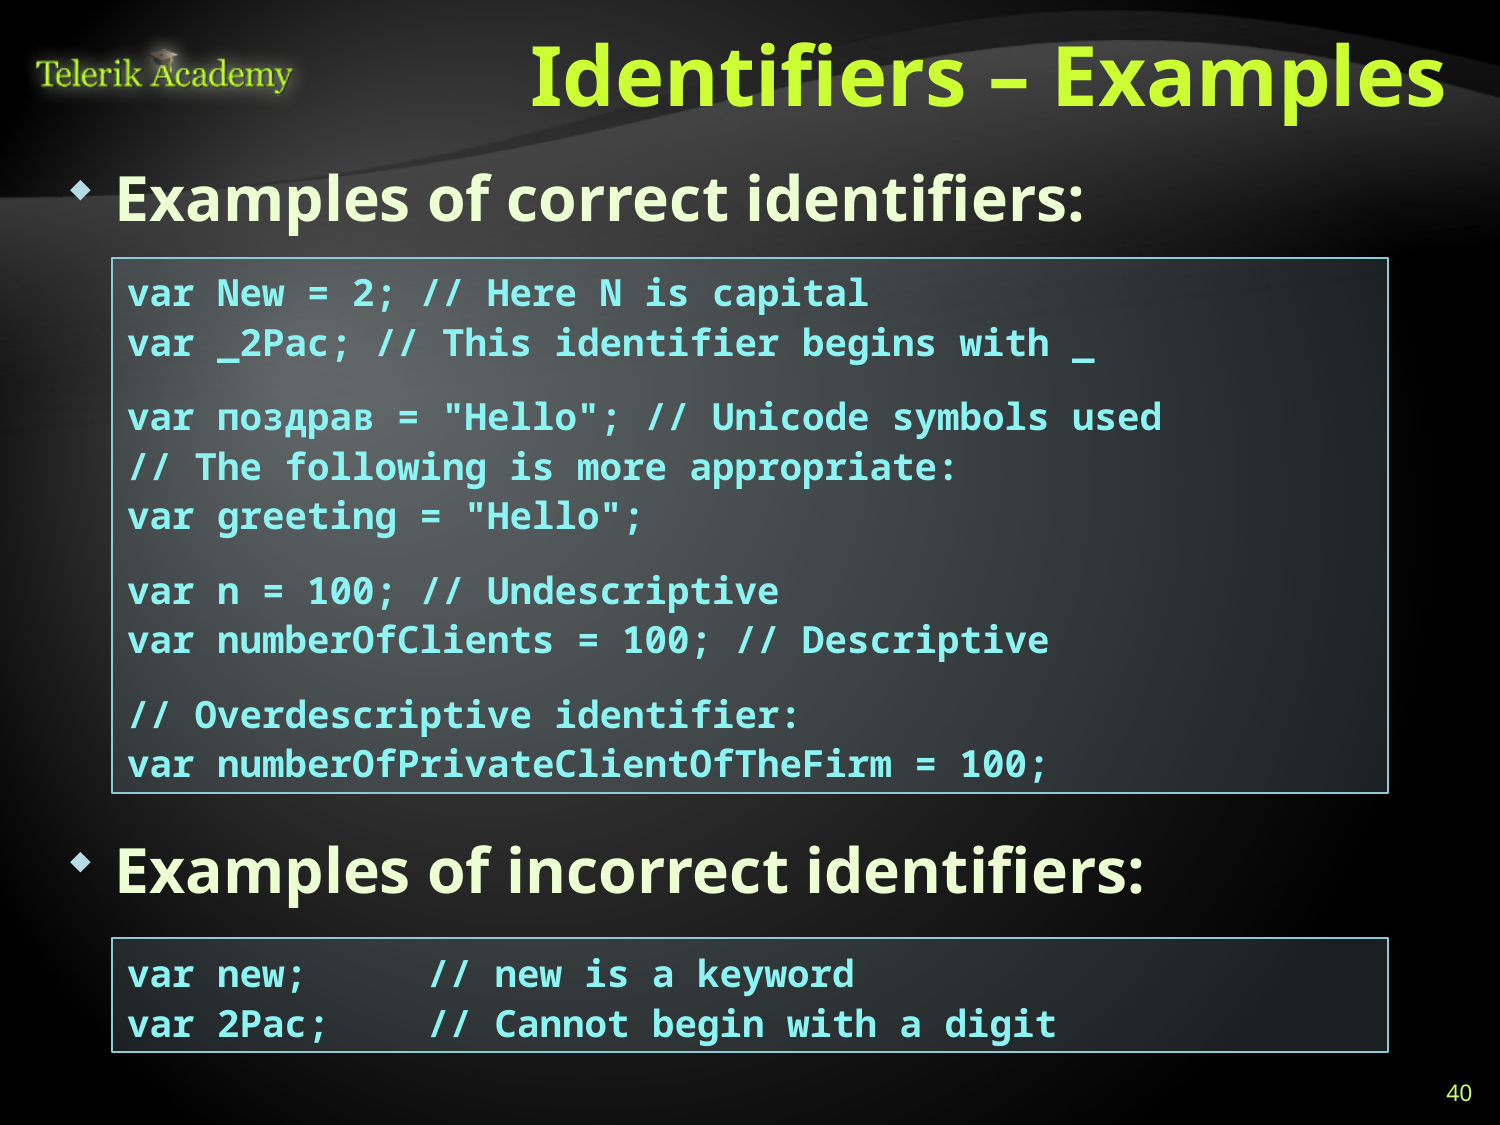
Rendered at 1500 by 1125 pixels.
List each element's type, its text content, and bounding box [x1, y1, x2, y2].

slide_number 40 [1412, 1074, 1488, 1113]
text_box var New = 2; // Here N is capital var _2Pac; // This identifier begins with _ var поздрав = "Hello"; // Unicode symbols used // The following is more appropriate: var greeting = "Hello"; var n = 100; // Undescriptive var numberOfClients = 100; // Descriptive // Overdescriptive identifier: var numberOfPrivateClientOfTheFirm = 100; [112, 257, 1388, 793]
picture [0, 0, 1500, 1125]
title Identifiers – Examples [300, 12, 1463, 150]
list Examples of correct identifiers: Examples of incorrect identifiers: [53, 147, 1447, 1061]
text_box var new; // new is a keyword var 2Pac; // Cannot begin with a digit [112, 938, 1388, 1052]
